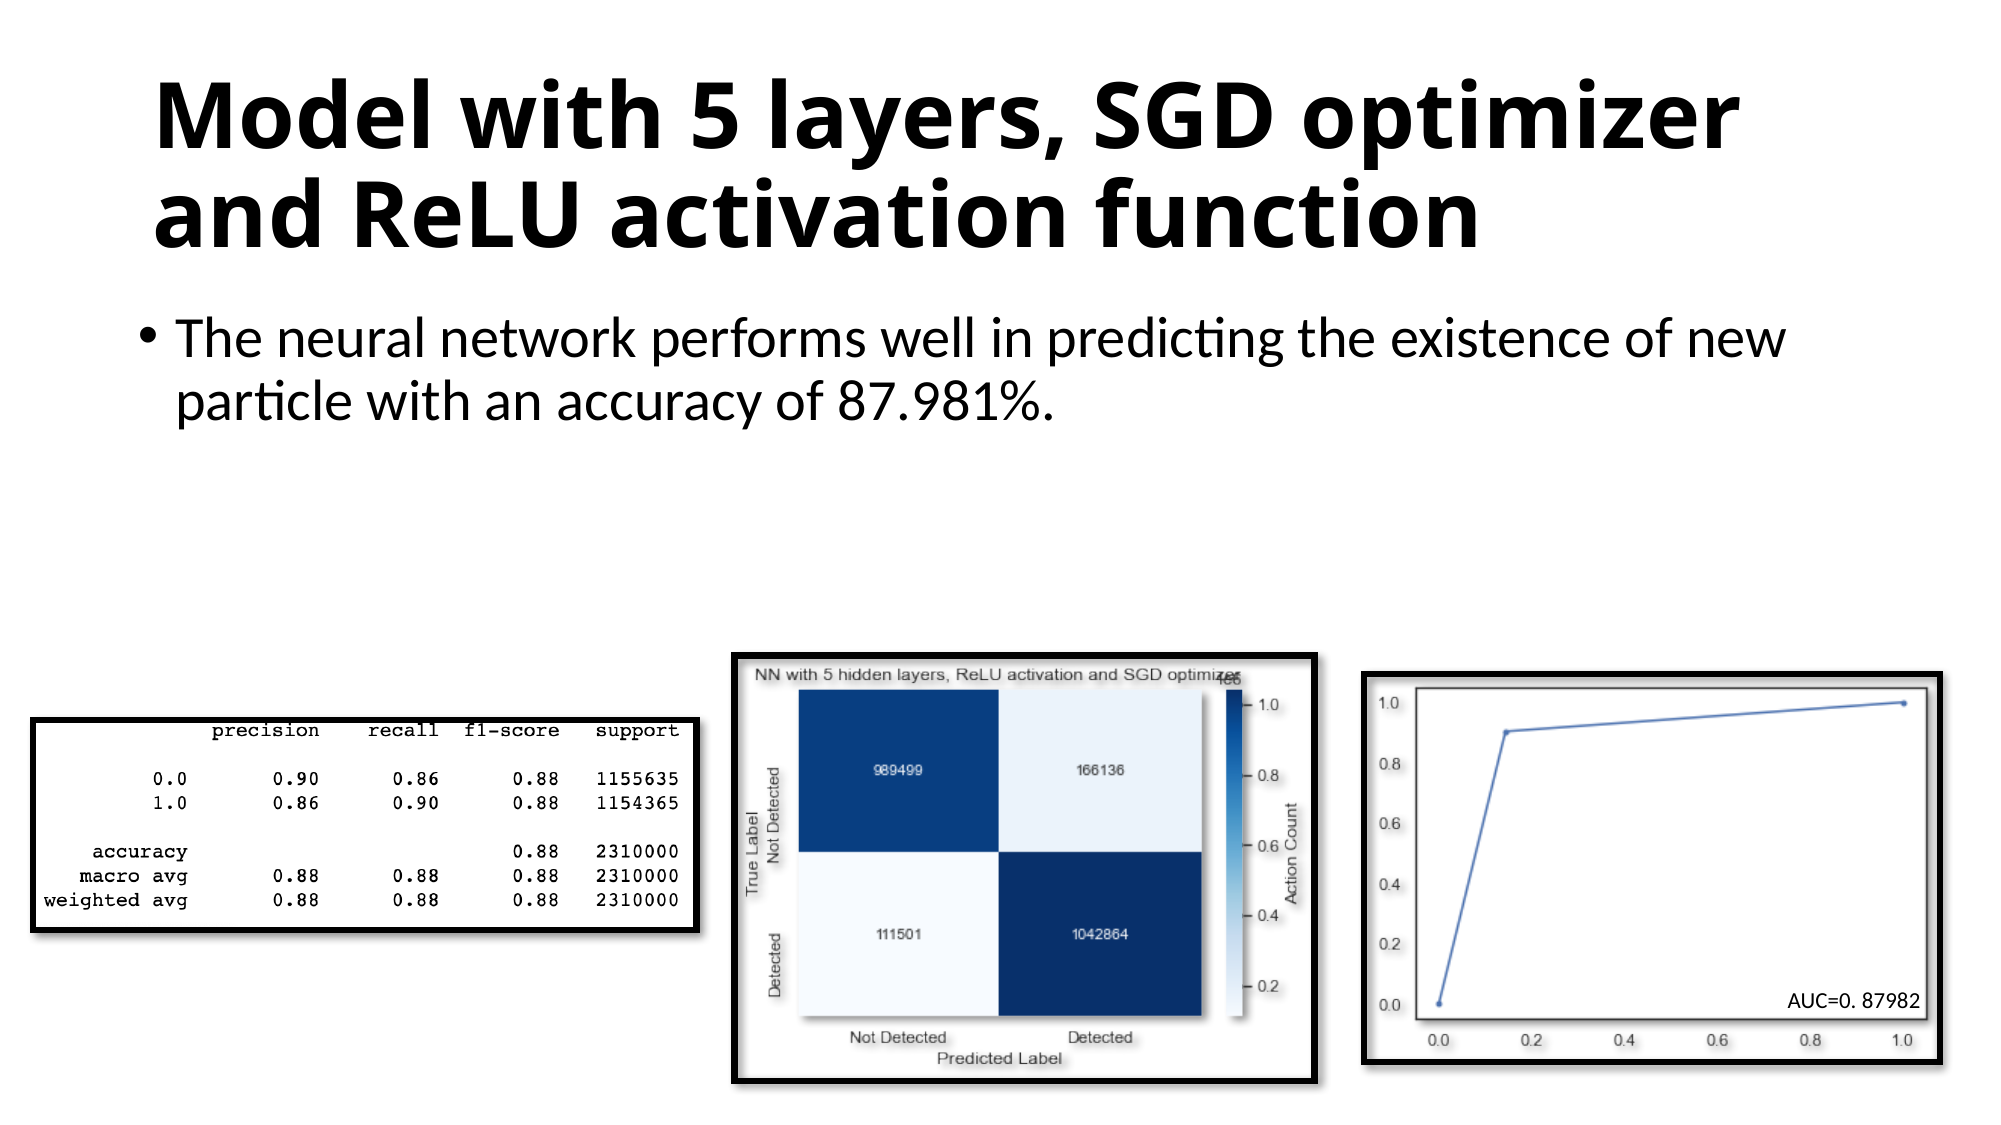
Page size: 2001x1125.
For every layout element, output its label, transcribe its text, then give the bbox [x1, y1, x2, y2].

title Model with 5 layers, SGD optimizer and ReLU activation function [137, 59, 1863, 278]
list The neural network performs well in predicting the existence of new particle with an accuracy of 87.981%. [122, 299, 1863, 579]
picture [1367, 677, 1937, 1060]
picture [737, 658, 1312, 1078]
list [36, 723, 694, 928]
